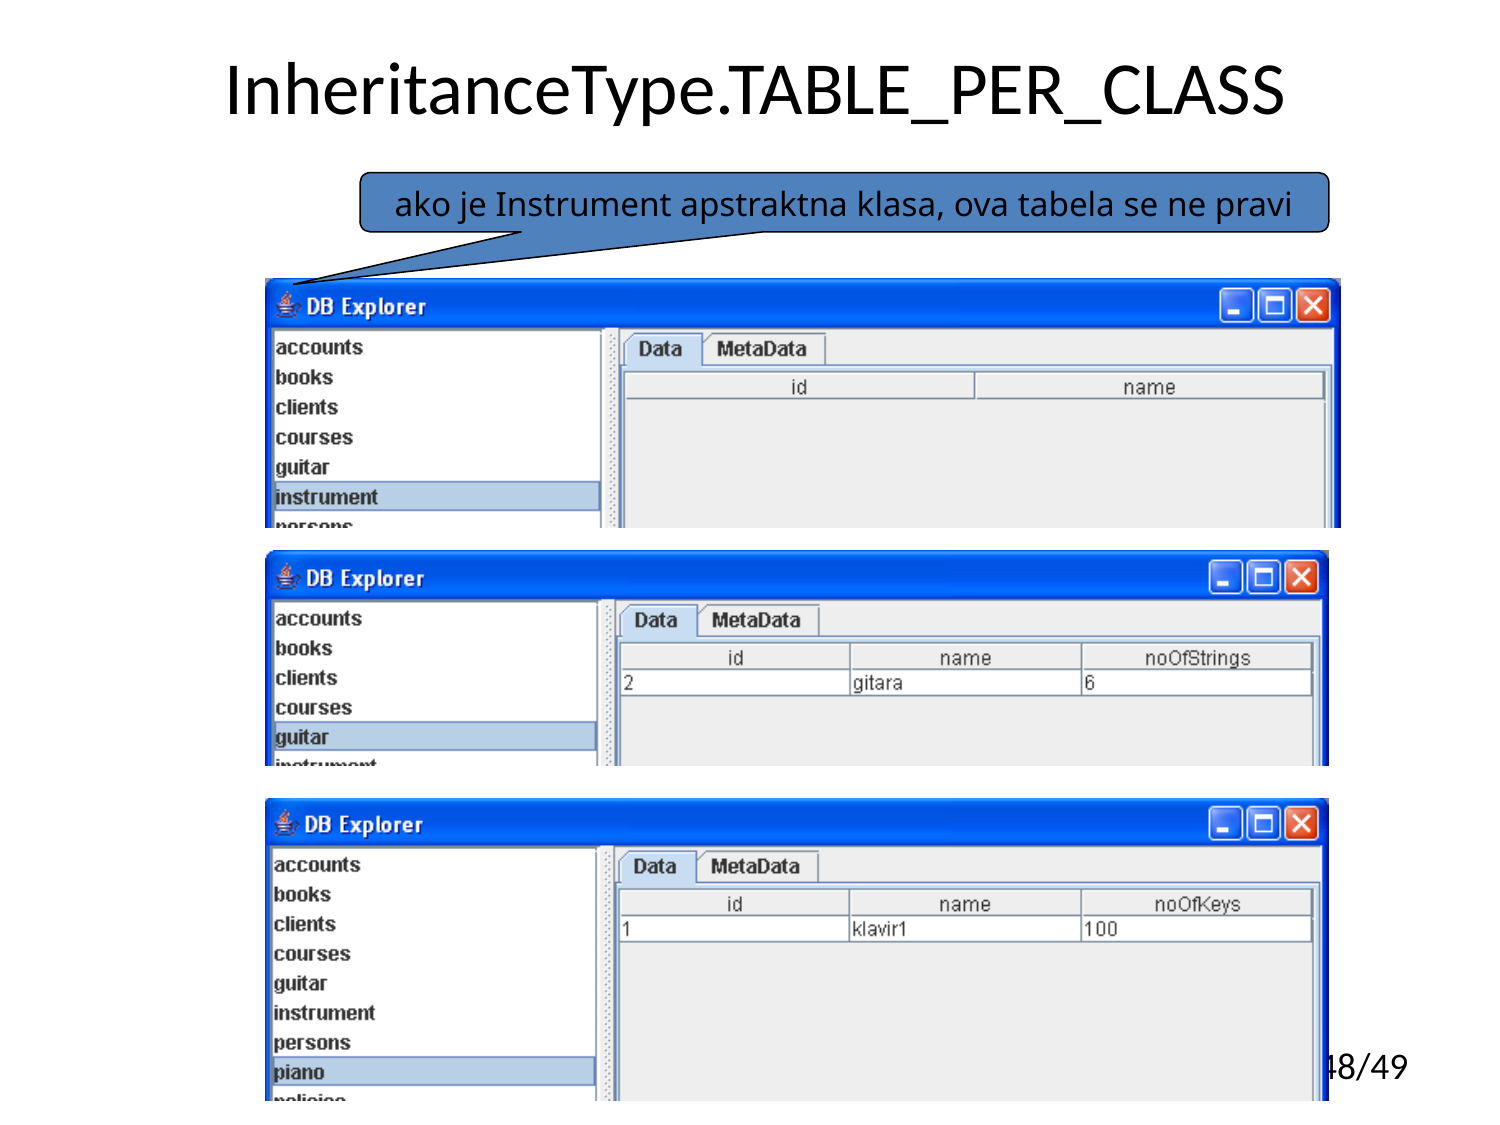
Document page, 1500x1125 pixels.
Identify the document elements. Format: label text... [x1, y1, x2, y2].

picture [265, 798, 1330, 1102]
picture [265, 550, 1330, 766]
title InheritanceType.TABLE_PER_CLASS [53, 31, 1459, 138]
text_box ako je Instrument apstraktna klasa, ova tabela se ne pravi [325, 172, 1329, 277]
picture [265, 278, 1341, 529]
